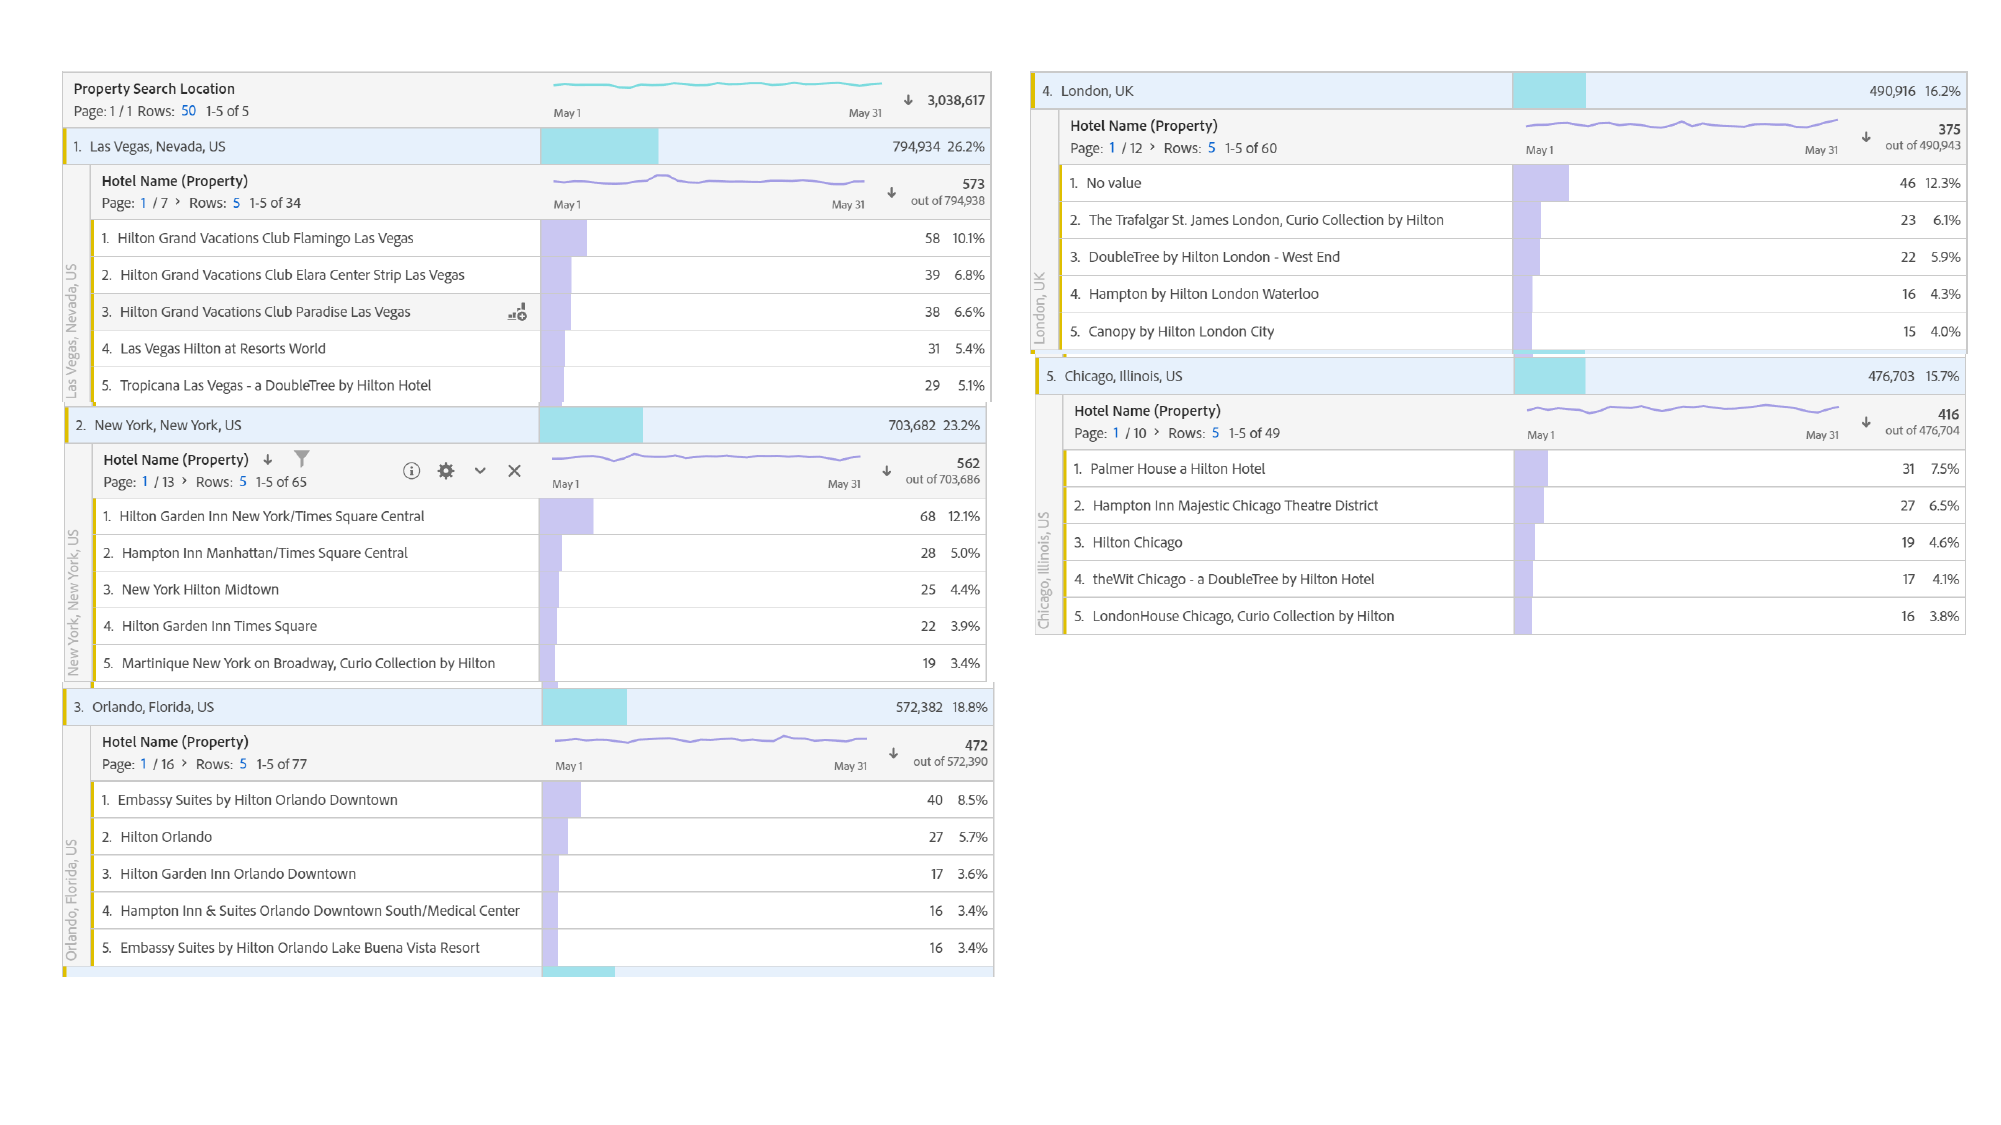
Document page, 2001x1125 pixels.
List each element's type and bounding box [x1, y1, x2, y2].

picture [59, 71, 1000, 977]
picture [1030, 71, 1971, 641]
